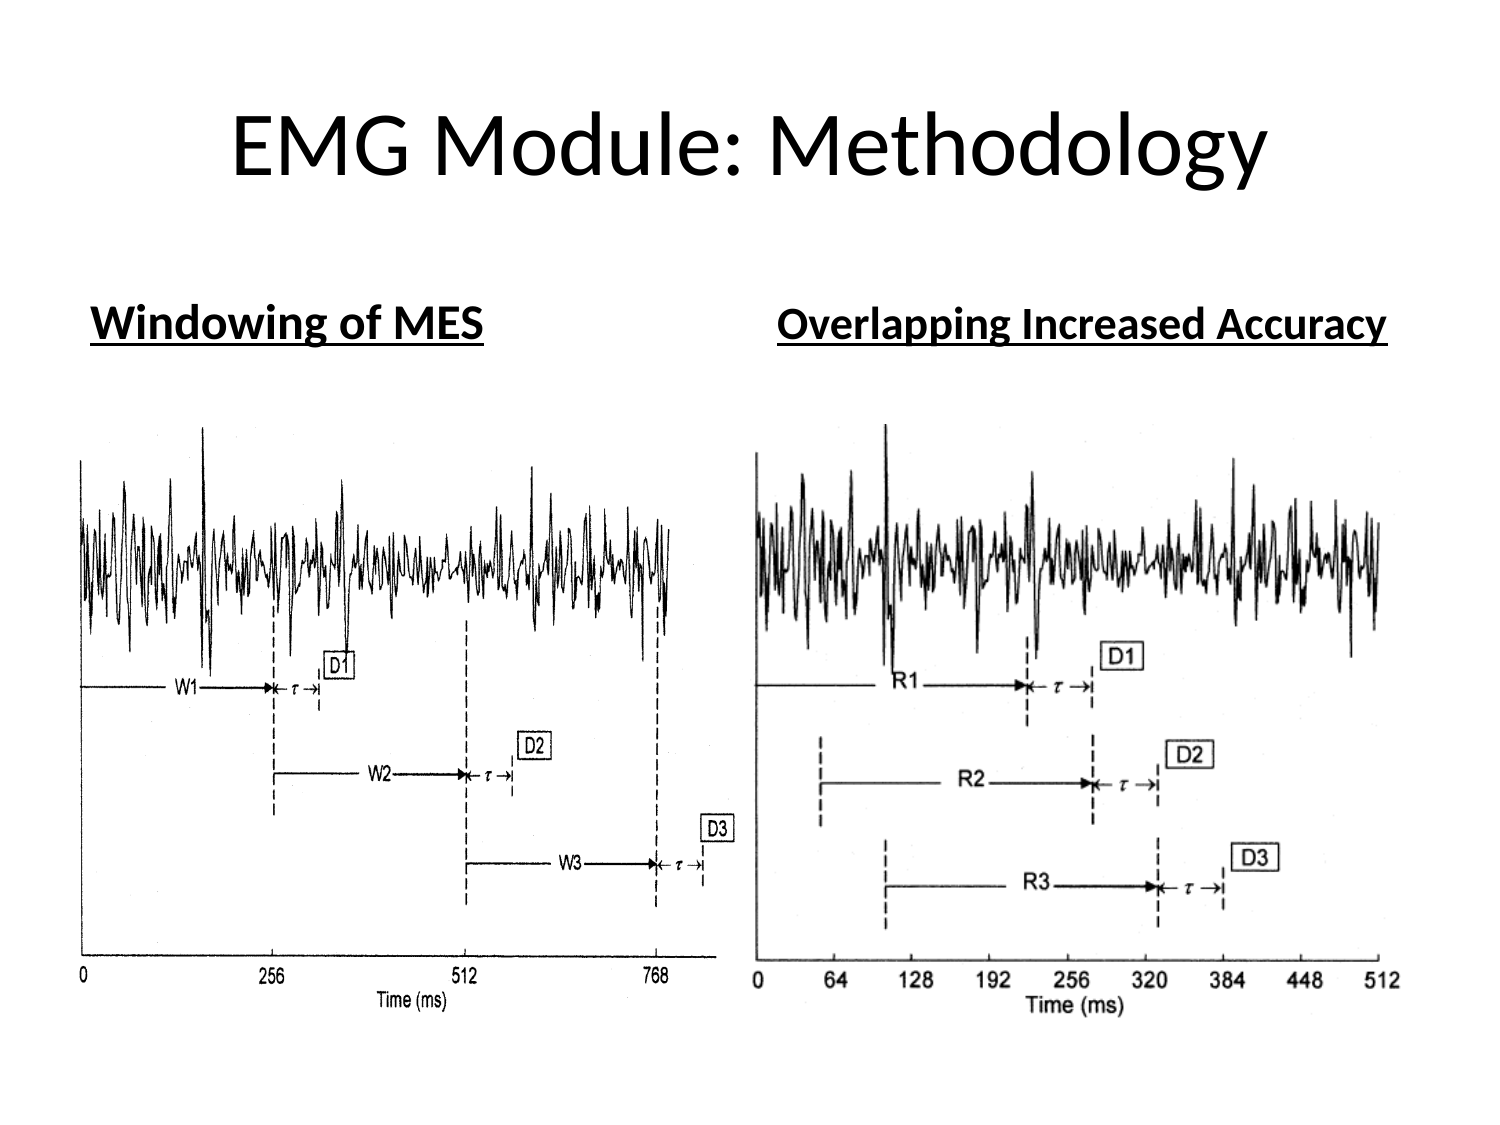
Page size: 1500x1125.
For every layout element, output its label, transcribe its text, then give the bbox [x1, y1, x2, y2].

list Windowing of MES [75, 251, 738, 357]
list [749, 424, 1414, 1020]
list Overlapping Increased Accuracy [761, 251, 1425, 357]
title EMG Module: Methodology [75, 45, 1425, 233]
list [74, 424, 738, 1013]
